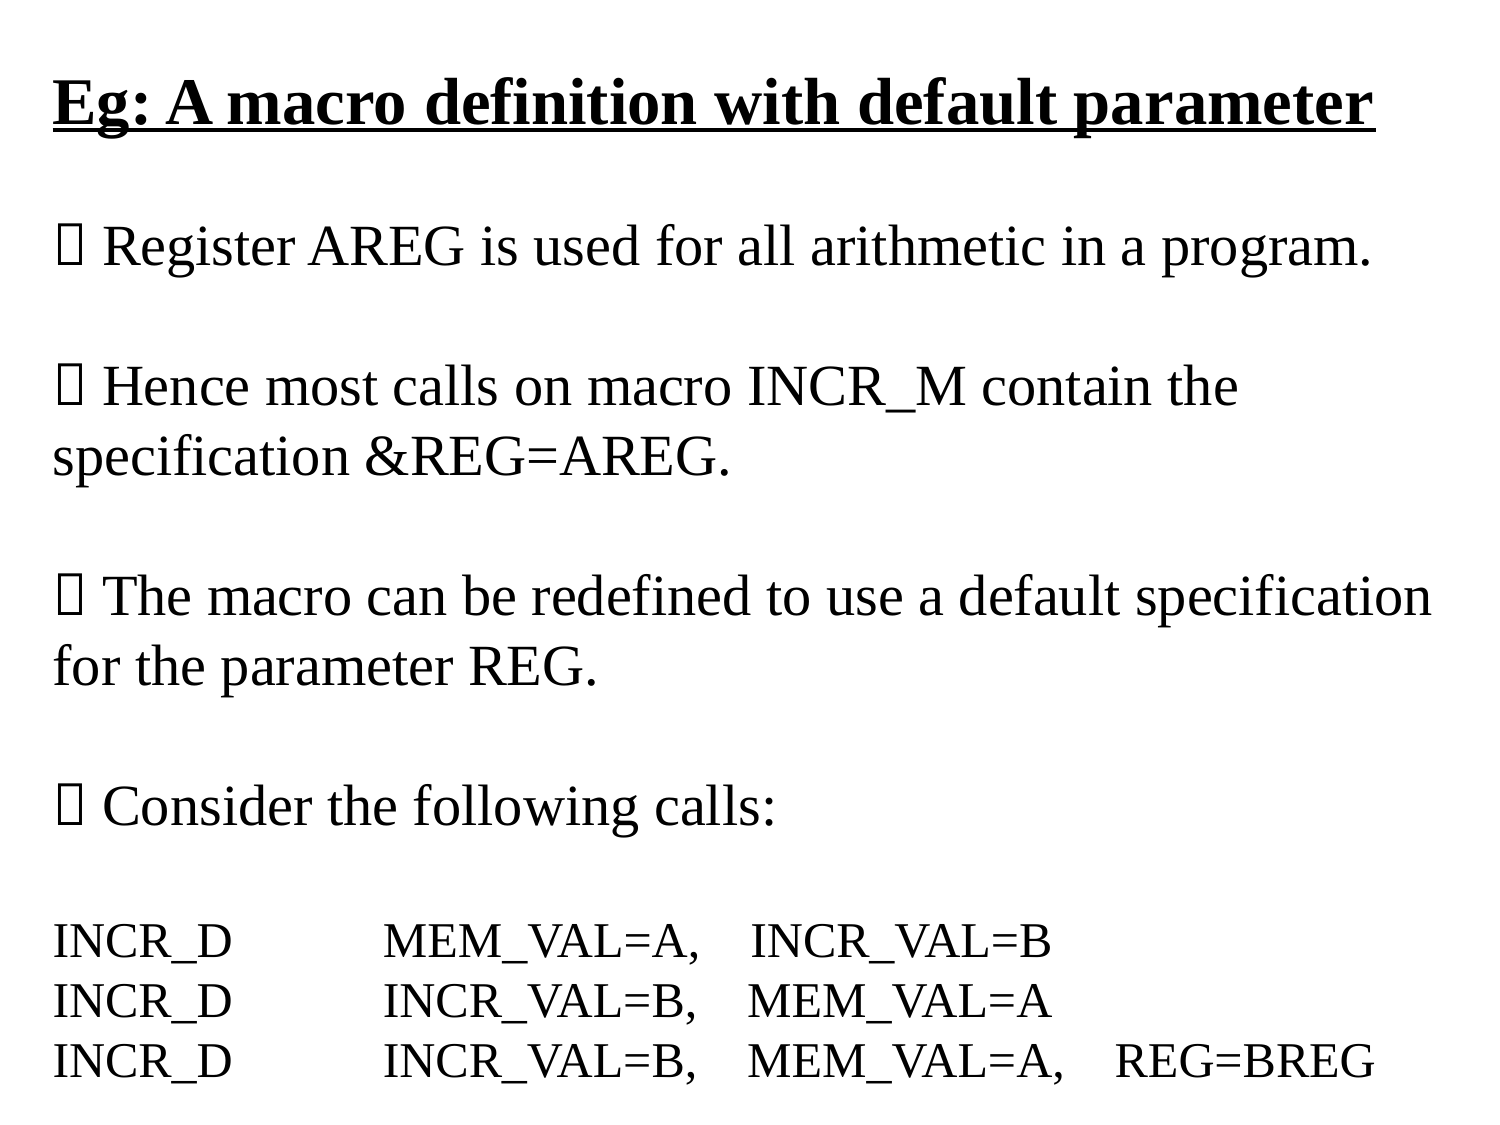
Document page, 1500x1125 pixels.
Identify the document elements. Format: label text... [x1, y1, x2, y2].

title Eg: A macro definition with default parameter  Register AREG is used for all arithmetic in a program.  Hence most calls on macro INCR_M contain the specification &REG=AREG.  The macro can be redefined to use a default specification for the parameter REG.  Consider the following calls: INCR_D MEM_VAL=A, INCR_VAL=B INCR_D INCR_VAL=B, MEM_VAL=A INCR_D INCR_VAL=B, MEM_VAL=A, REG=BREG [37, 45, 1475, 1100]
